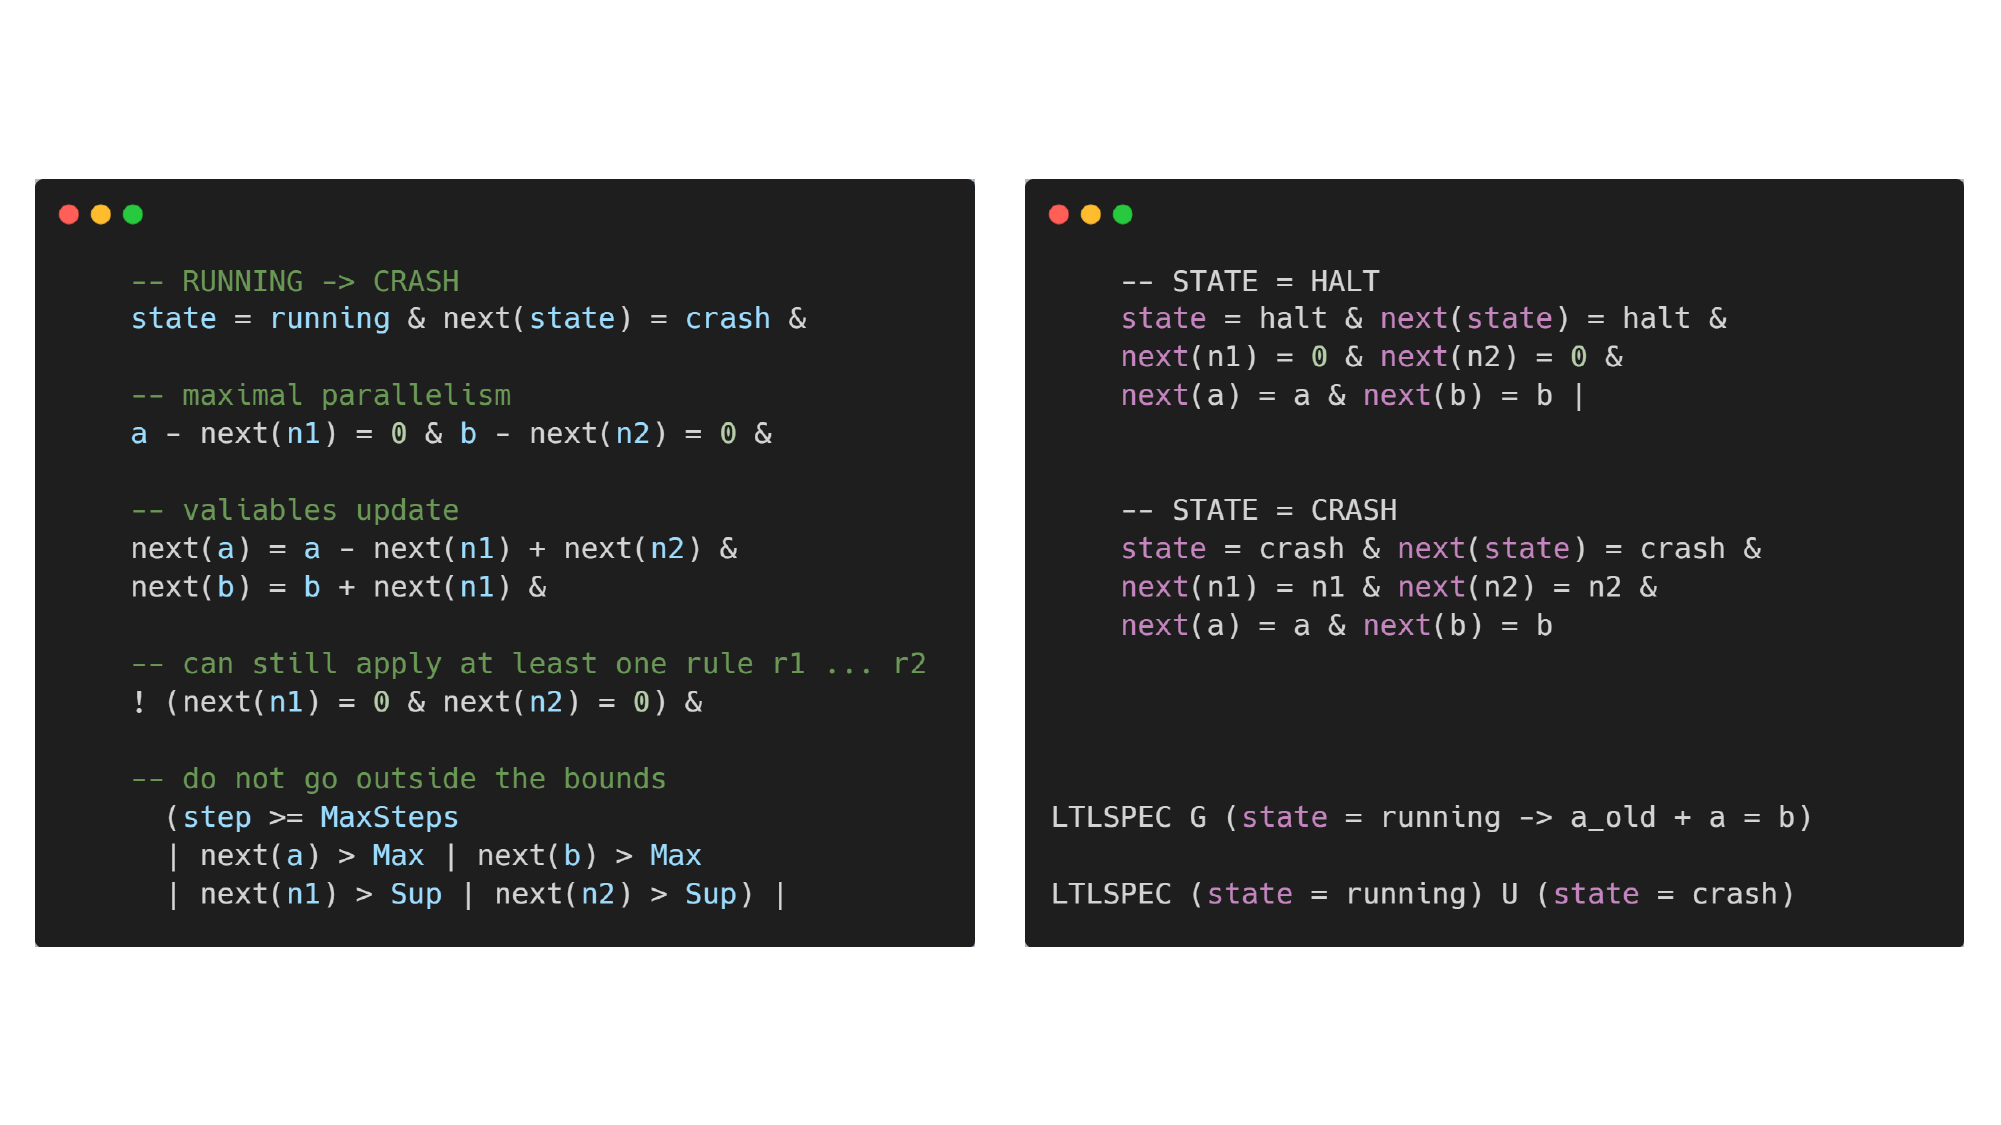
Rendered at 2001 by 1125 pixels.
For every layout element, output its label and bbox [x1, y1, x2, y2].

picture [35, 178, 975, 947]
picture [1025, 178, 1964, 947]
